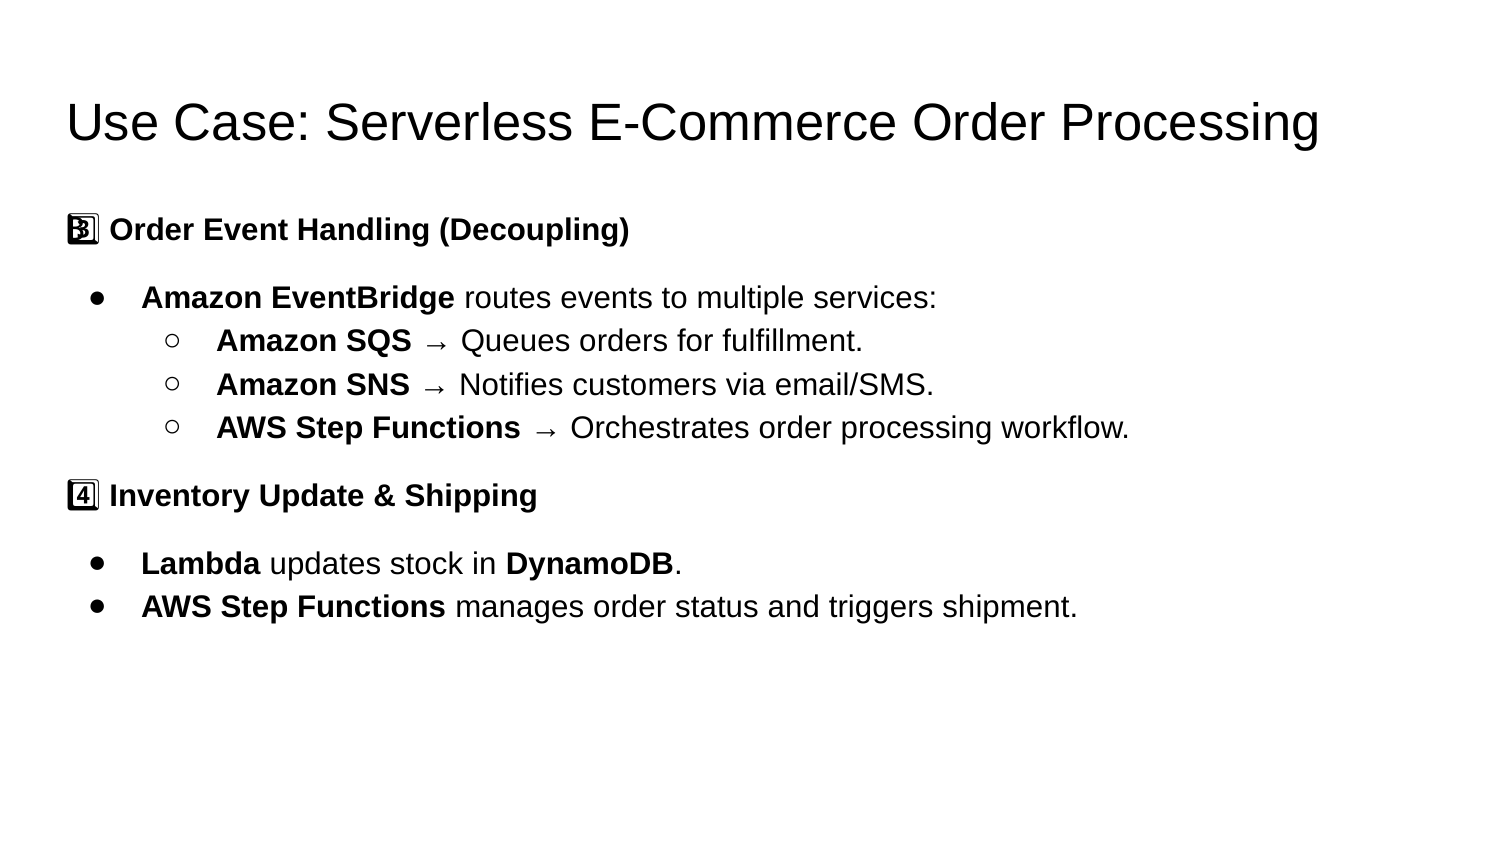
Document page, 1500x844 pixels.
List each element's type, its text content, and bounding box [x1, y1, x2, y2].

list 3️⃣ Order Event Handling (Decoupling) Amazon EventBridge routes events to multiple services: Amazon SQS → Queues orders for fulfillment. Amazon SNS → Notifies customers via email/SMS. AWS Step Functions → Orchestrates order processing workflow. 4️⃣ Inventory Update & Shipping Lambda updates stock in DynamoDB. AWS Step Functions manages order status and triggers shipment. [51, 189, 1449, 750]
title Use Case: Serverless E-Commerce Order Processing [51, 72, 1449, 167]
